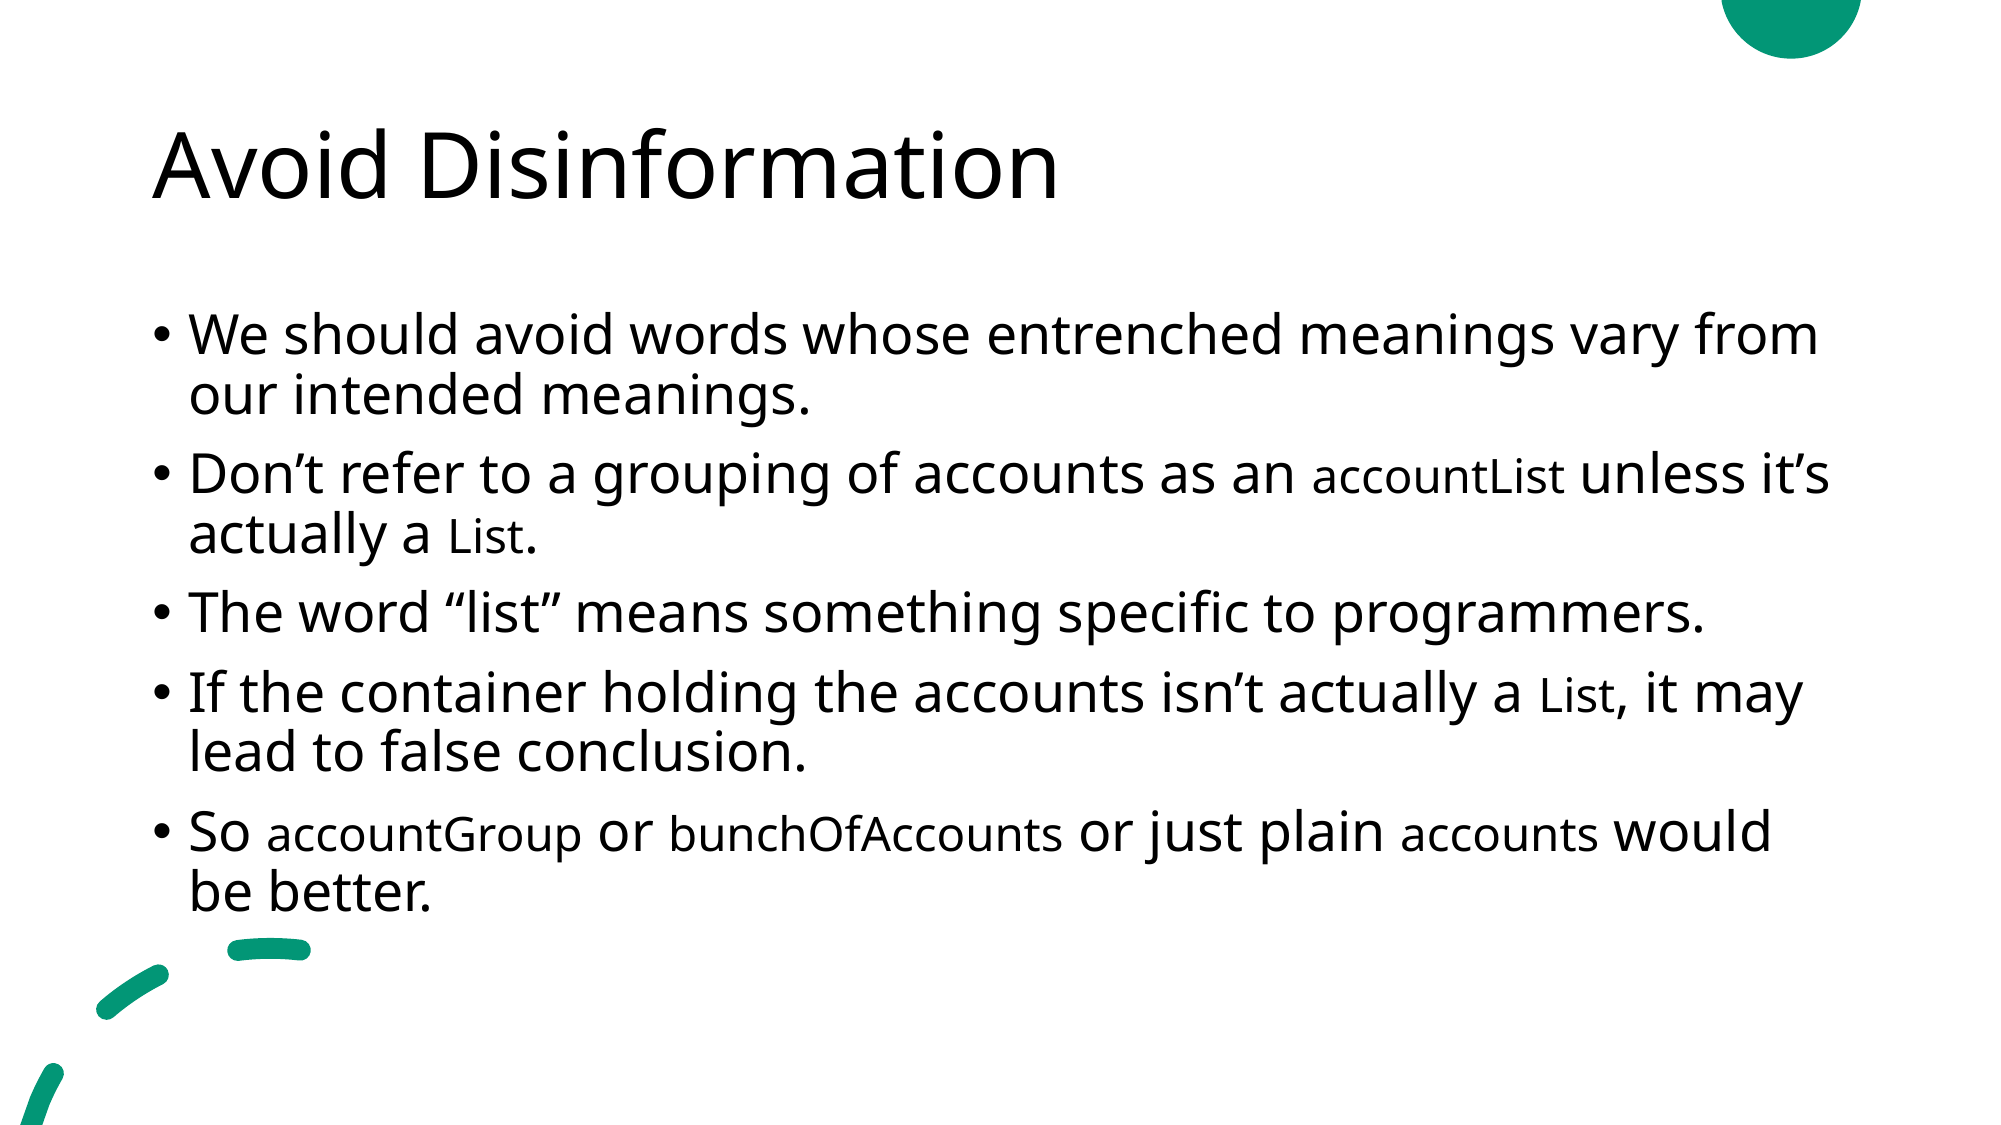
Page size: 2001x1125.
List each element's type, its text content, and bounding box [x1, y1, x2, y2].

title Avoid Disinformation [137, 59, 1863, 278]
list We should avoid words whose entrenched meanings vary from our intended meanings. Don’t refer to a grouping of accounts as an accountList unless it’s actually a List. The word “list” means something specific to programmers. If the container holding the accounts isn’t actually a List, it may lead to false conclusion. So accountGroup or bunchOfAccounts or just plain accounts would be better. [137, 299, 1863, 933]
